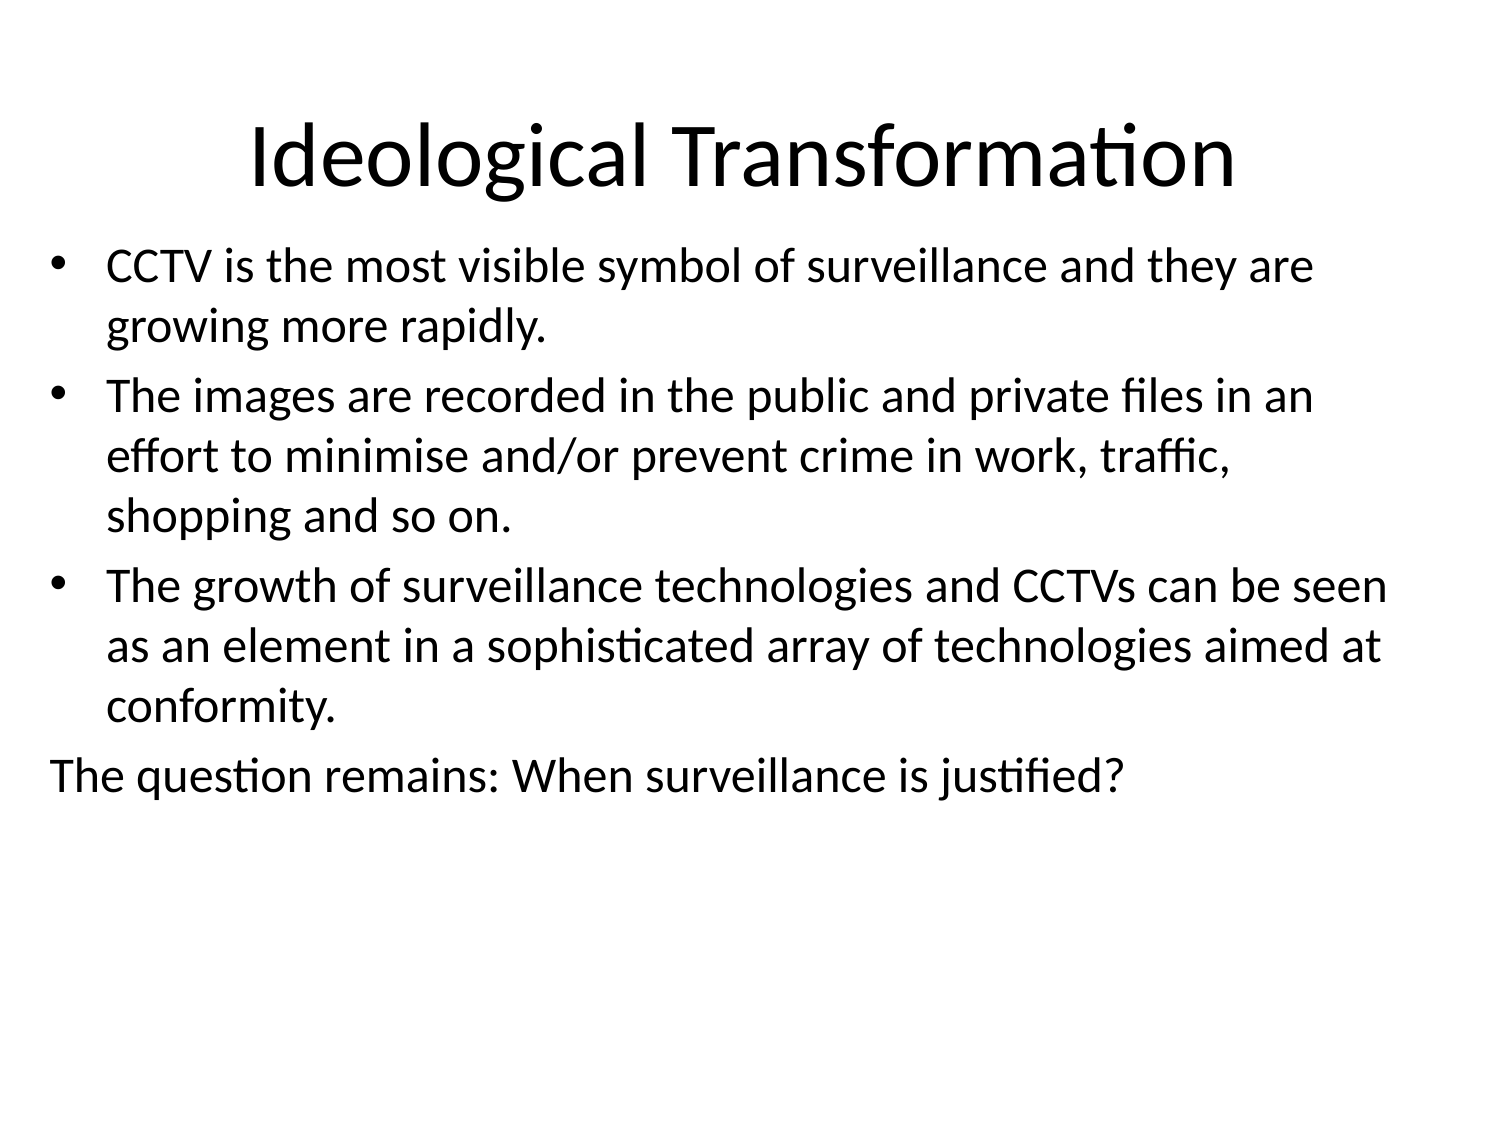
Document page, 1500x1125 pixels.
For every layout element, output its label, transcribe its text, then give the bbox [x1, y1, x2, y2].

list CCTV is the most visible symbol of surveillance and they are growing more rapidly. The images are recorded in the public and private files in an effort to minimise and/or prevent crime in work, traffic, shopping and so on. The growth of surveillance technologies and CCTVs can be seen as an element in a sophisticated array of technologies aimed at conformity. The question remains: When surveillance is justified? [34, 224, 1433, 900]
title Ideological Transformation [99, 50, 1388, 224]
